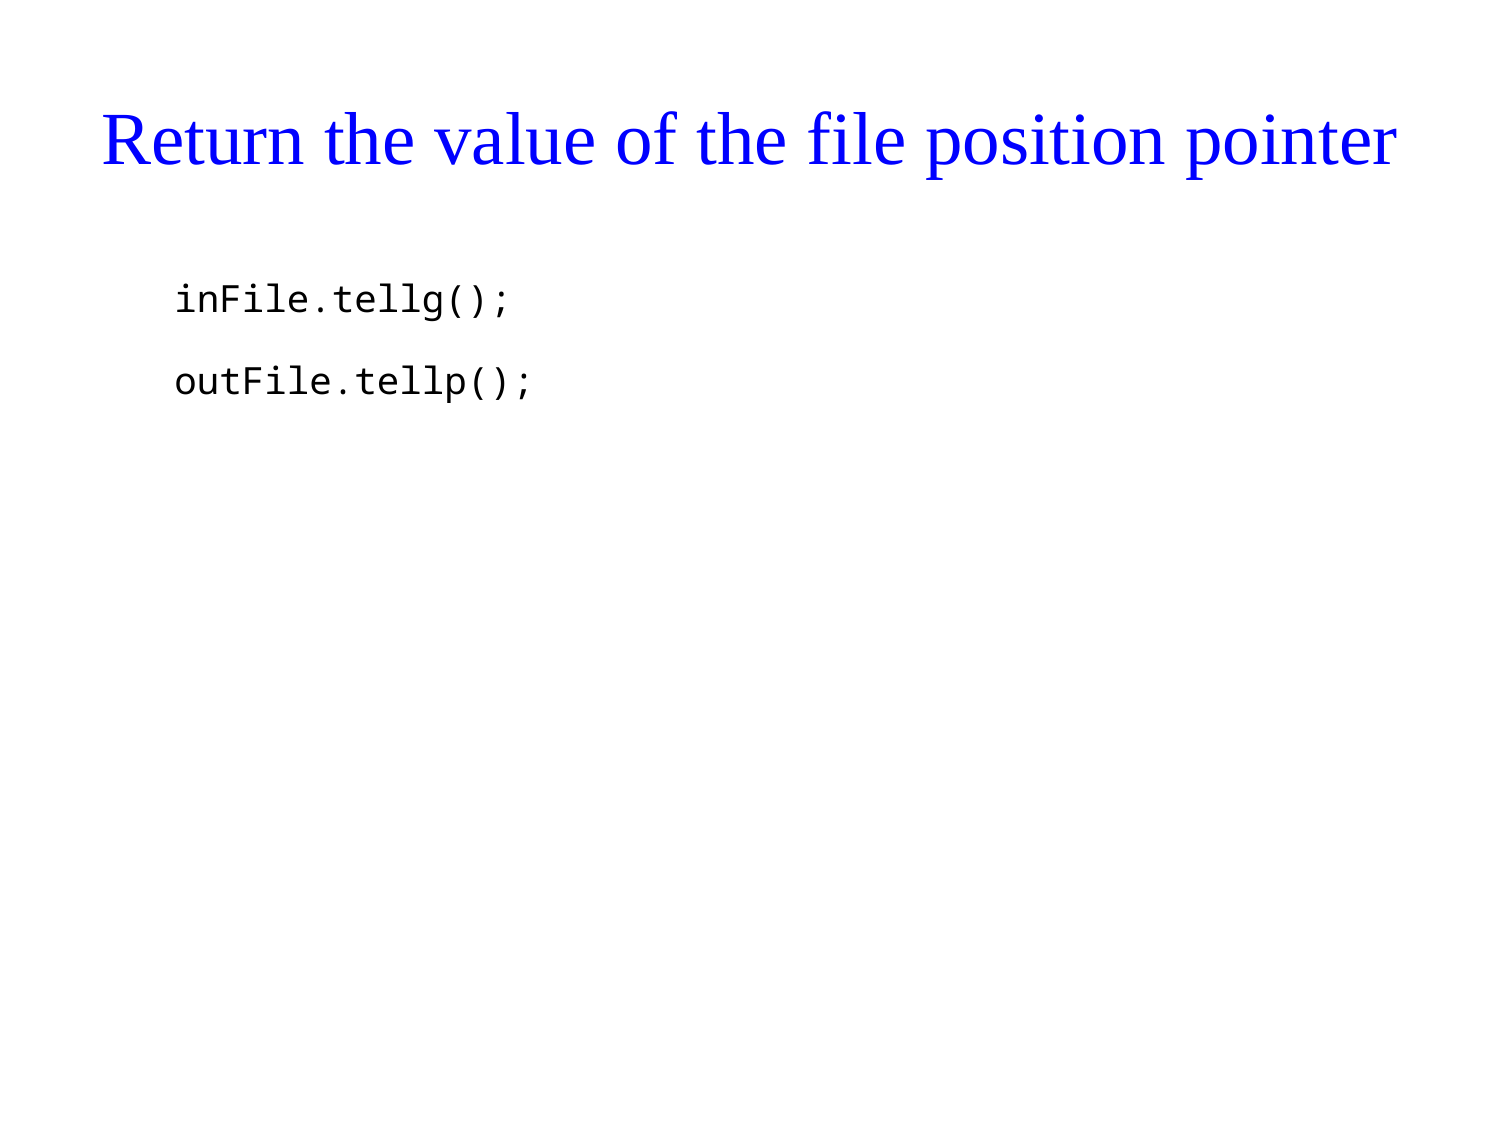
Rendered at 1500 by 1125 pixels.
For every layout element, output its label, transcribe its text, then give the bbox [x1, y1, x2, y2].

list inFile.tellg(); outFile.tellp(); [159, 266, 1341, 1065]
title Return the value of the file position pointer [40, 30, 1459, 238]
